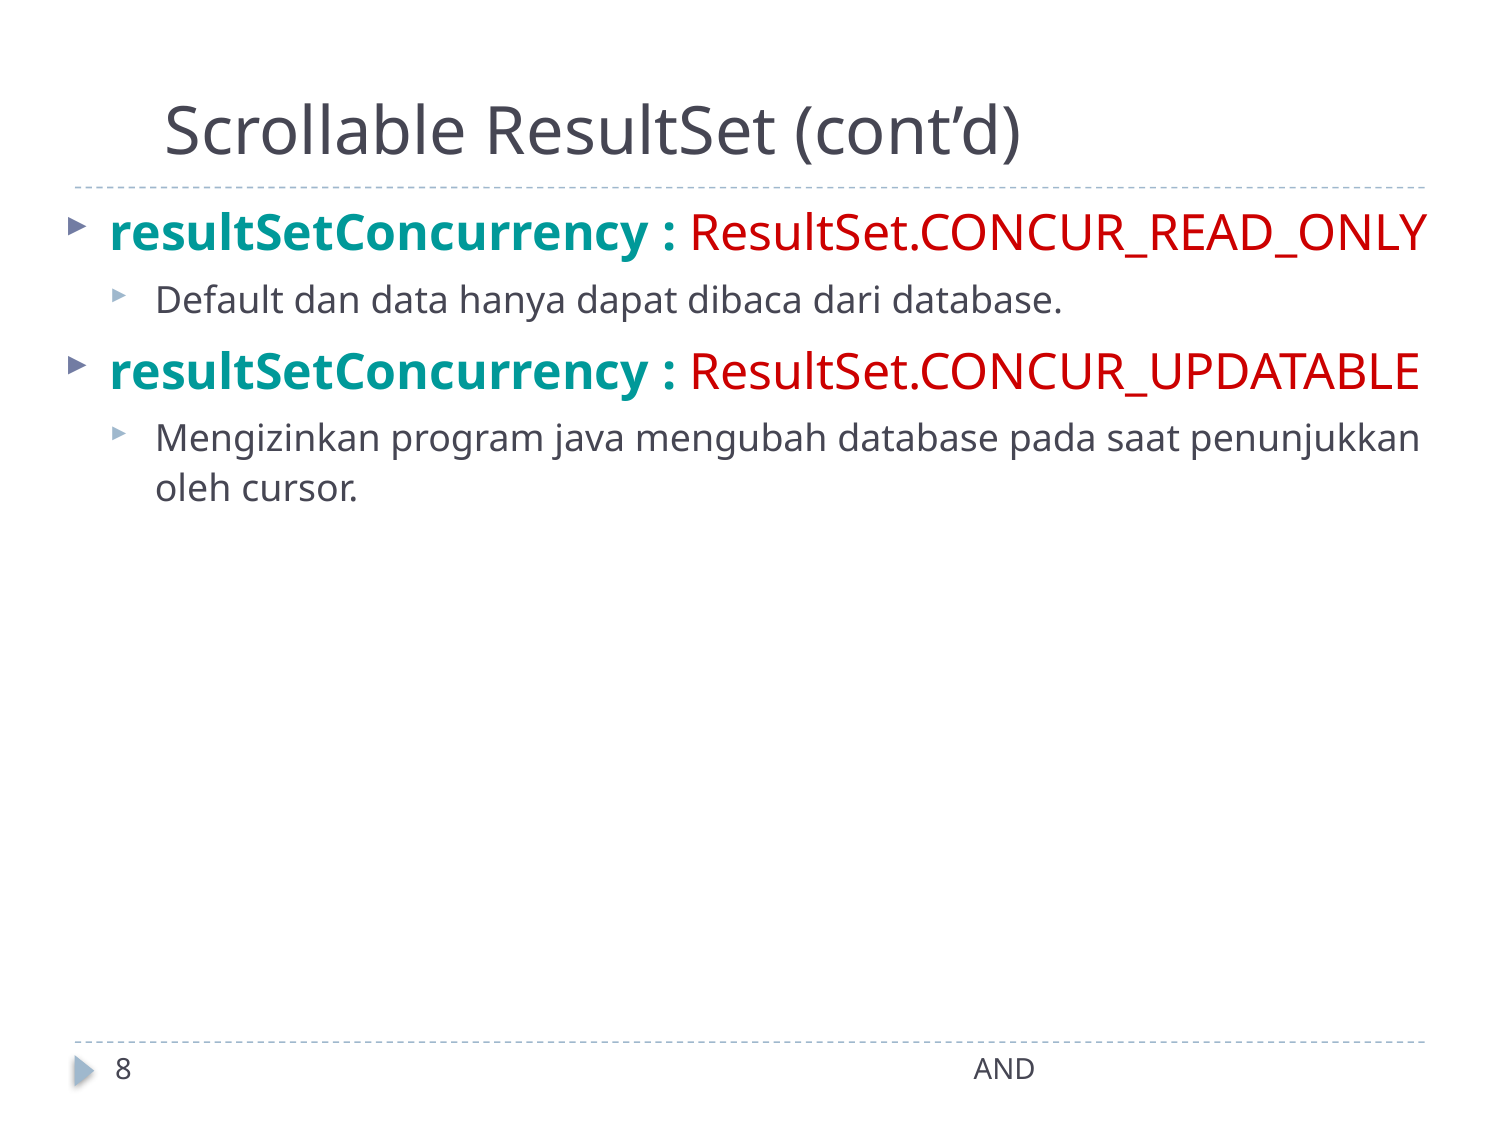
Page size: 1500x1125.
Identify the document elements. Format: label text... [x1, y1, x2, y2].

title Scrollable ResultSet (cont’d) [150, 37, 1338, 175]
slide_number 8 [100, 1042, 426, 1103]
footer AND [475, 1042, 1051, 1103]
list resultSetConcurrency : ResultSet.CONCUR_READ_ONLY Default dan data hanya dapat dibaca dari database. resultSetConcurrency : ResultSet.CONCUR_UPDATABLE Mengizinkan program java mengubah database pada saat penunjukkan oleh cursor. [50, 187, 1463, 1075]
